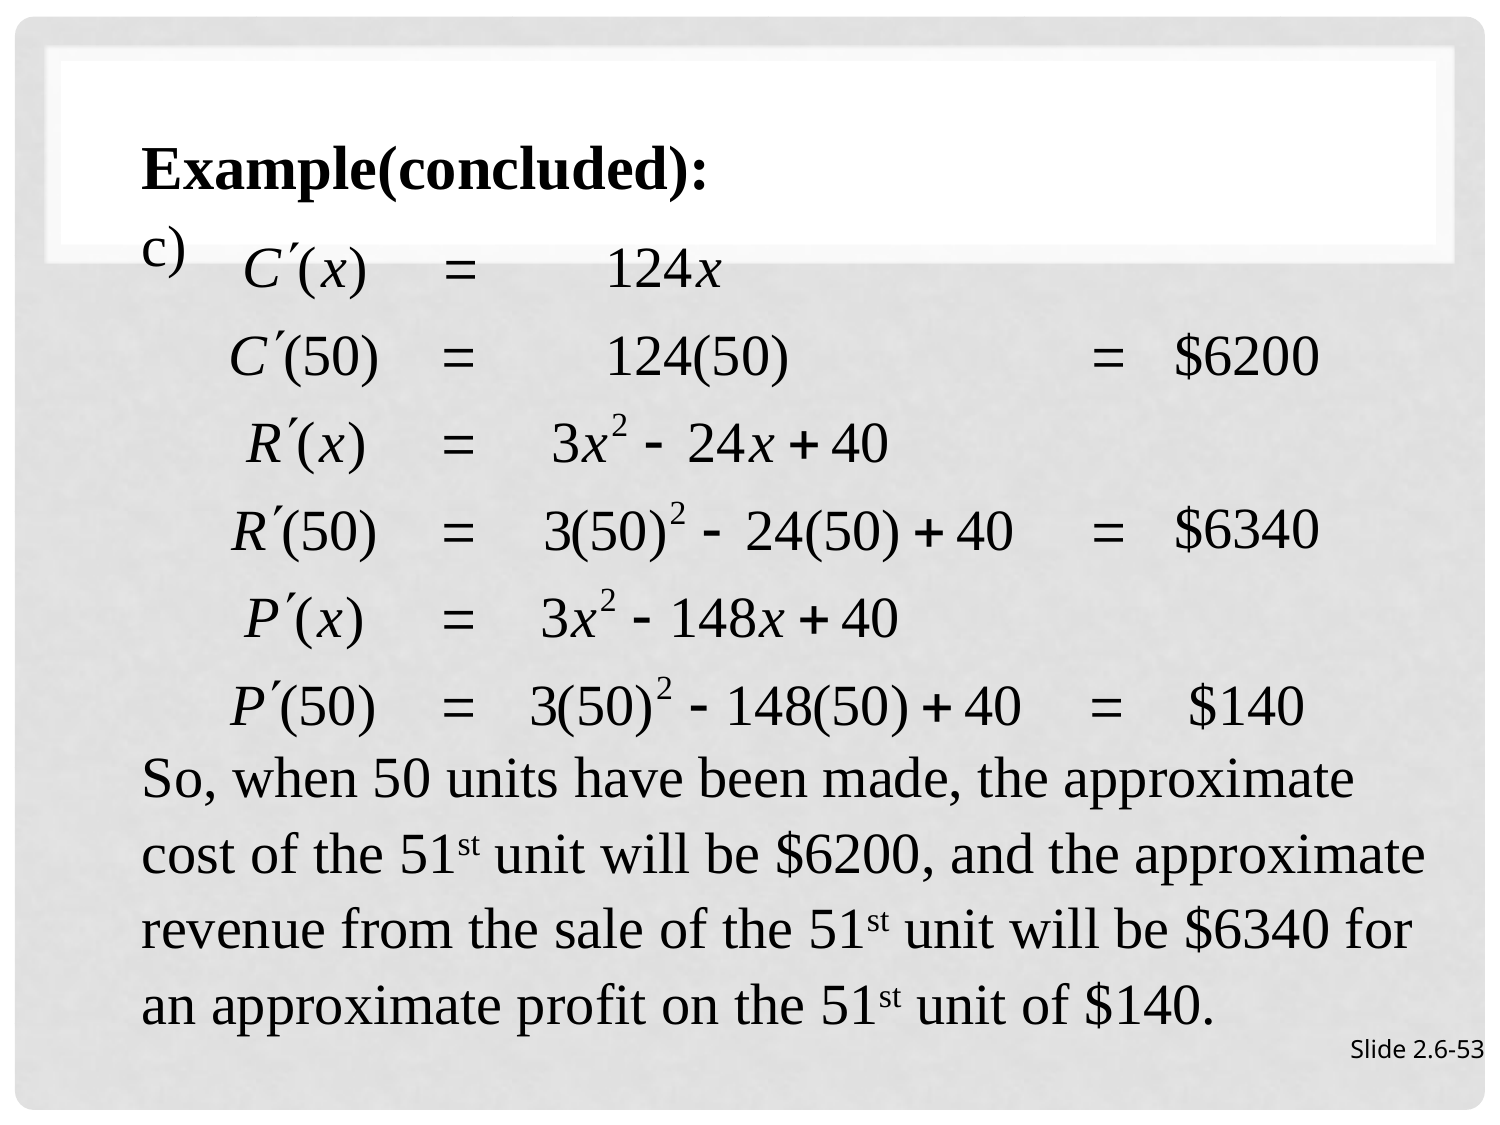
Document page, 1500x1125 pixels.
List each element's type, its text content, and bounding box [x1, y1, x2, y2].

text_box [541, 493, 1017, 570]
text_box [1187, 677, 1309, 737]
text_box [224, 677, 380, 745]
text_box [435, 523, 474, 555]
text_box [435, 610, 474, 643]
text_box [239, 589, 369, 657]
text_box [435, 348, 474, 380]
text_box Example(concluded): c) So, when 50 units have been made, the approximate cost of the 51st unit will be $6200, and the approximate revenue from the sale of the 51st unit will be $6340 for an approximate profit on the 51st unit of $140. [126, 120, 1434, 870]
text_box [226, 327, 384, 395]
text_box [527, 668, 1027, 745]
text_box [435, 698, 474, 730]
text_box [549, 406, 892, 470]
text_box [608, 241, 728, 295]
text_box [241, 414, 372, 482]
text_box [435, 435, 474, 468]
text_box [241, 239, 371, 307]
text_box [608, 329, 794, 395]
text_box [437, 260, 476, 293]
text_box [1172, 500, 1324, 559]
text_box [1085, 348, 1124, 380]
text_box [538, 581, 904, 645]
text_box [226, 502, 382, 570]
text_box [1085, 523, 1124, 555]
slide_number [1287, 1011, 1500, 1091]
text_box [1172, 327, 1324, 387]
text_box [1083, 698, 1122, 730]
